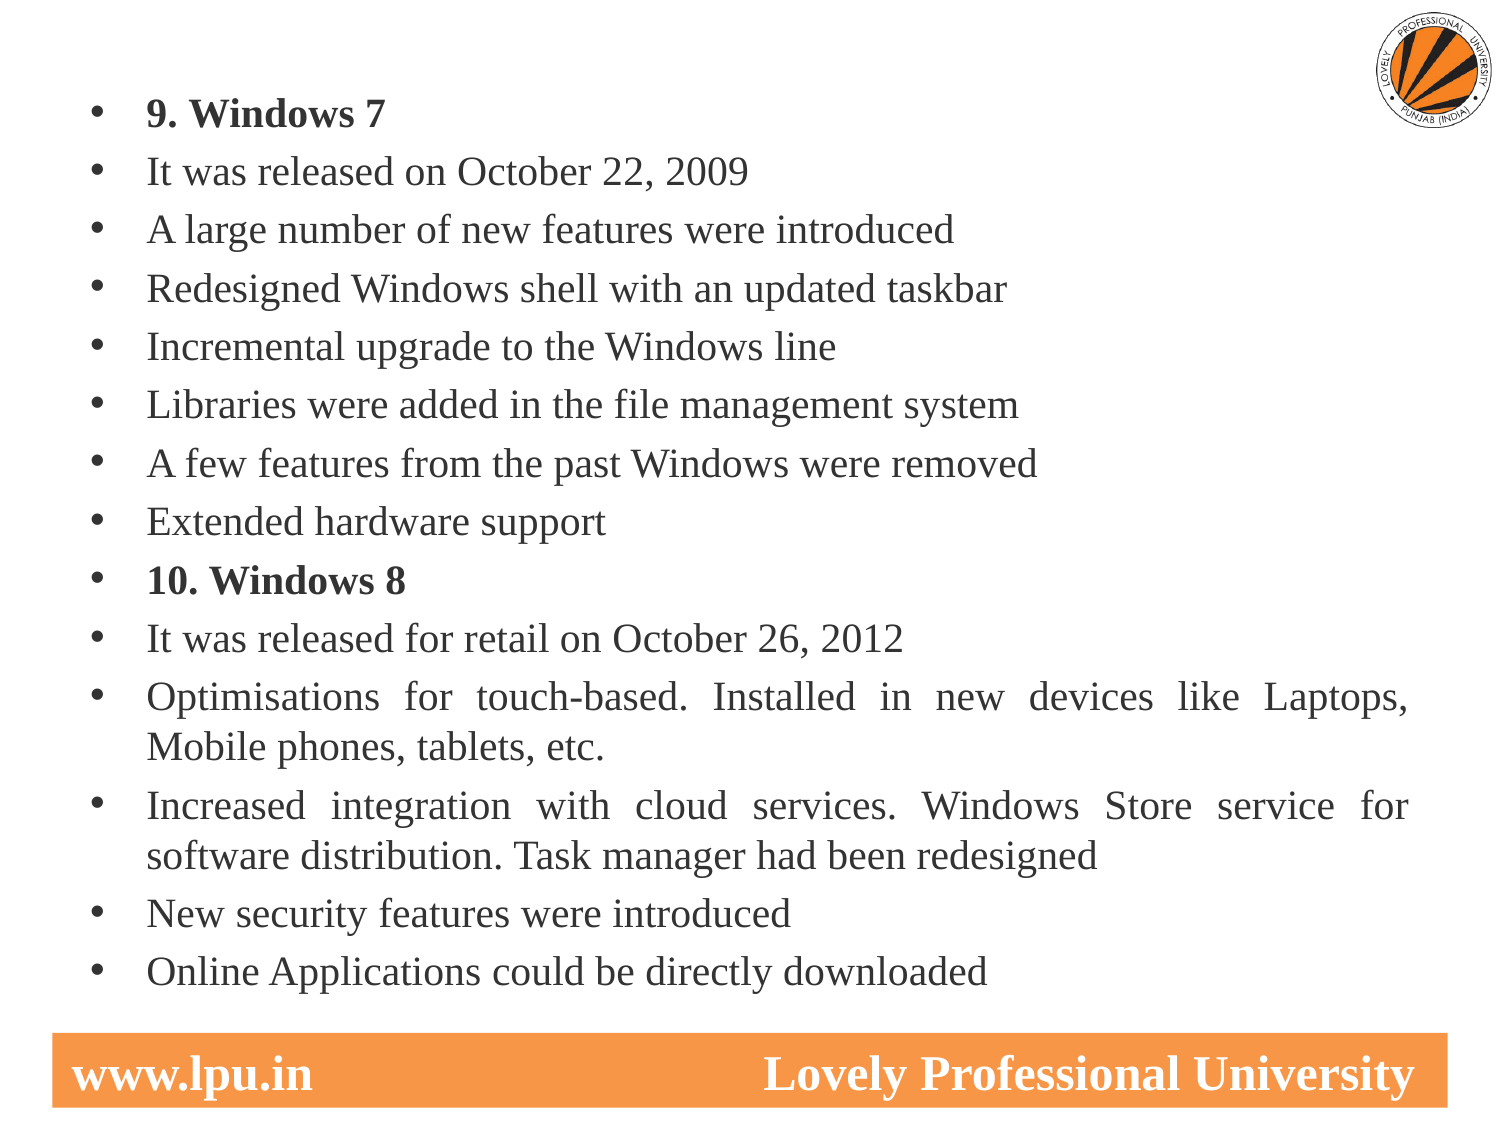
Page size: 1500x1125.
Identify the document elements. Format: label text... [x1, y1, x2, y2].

list 9. Windows 7 It was released on October 22, 2009 A large number of new features were introduced Redesigned Windows shell with an updated taskbar Incremental upgrade to the Windows line Libraries were added in the file management system A few features from the past Windows were removed Extended hardware support 10. Windows 8 It was released for retail on October 26, 2012 Optimisations for touch-based. Installed in new devices like Laptops, Mobile phones, tablets, etc. Increased integration with cloud services. Windows Store service for software distribution. Task manager had been redesigned New security features were introduced Online Applications could be directly downloaded [75, 78, 1425, 1005]
text_box www.lpu.in Lovely Professional University [52, 1032, 1448, 1108]
picture [1375, 11, 1492, 128]
